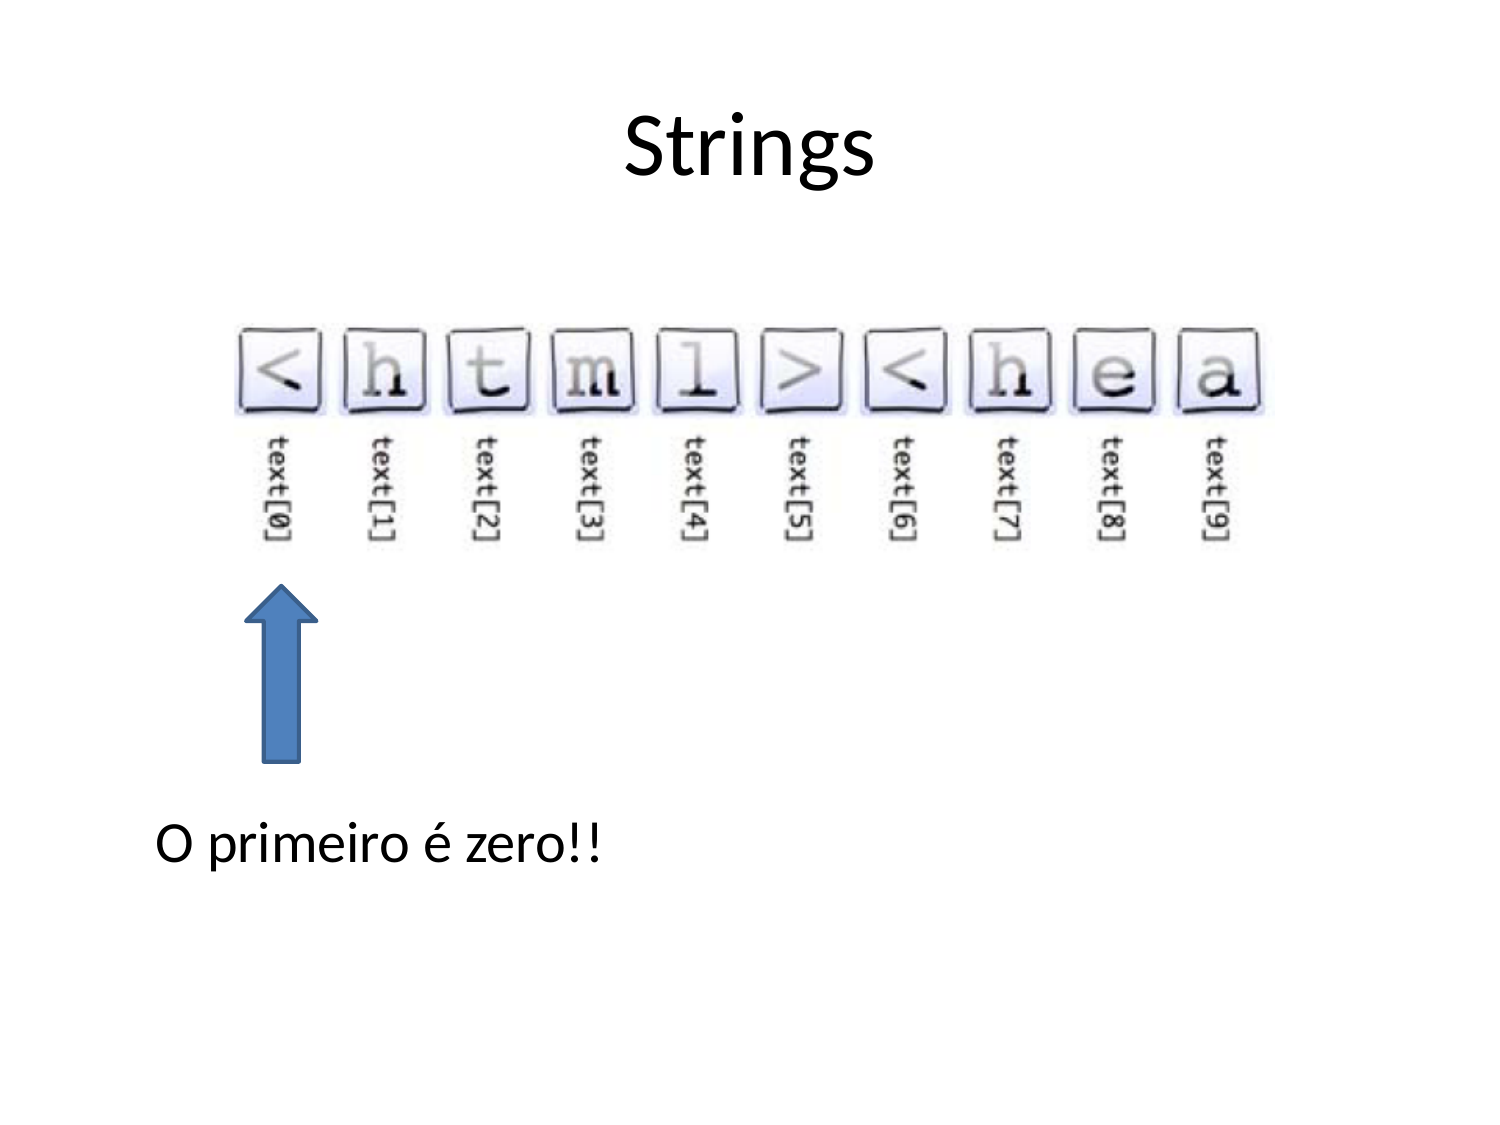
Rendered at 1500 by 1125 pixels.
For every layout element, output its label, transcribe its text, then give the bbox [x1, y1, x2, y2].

text_box O primeiro é zero!! [140, 796, 1266, 882]
title Strings [75, 45, 1425, 233]
text_box [244, 615, 319, 764]
picture [222, 292, 1275, 608]
